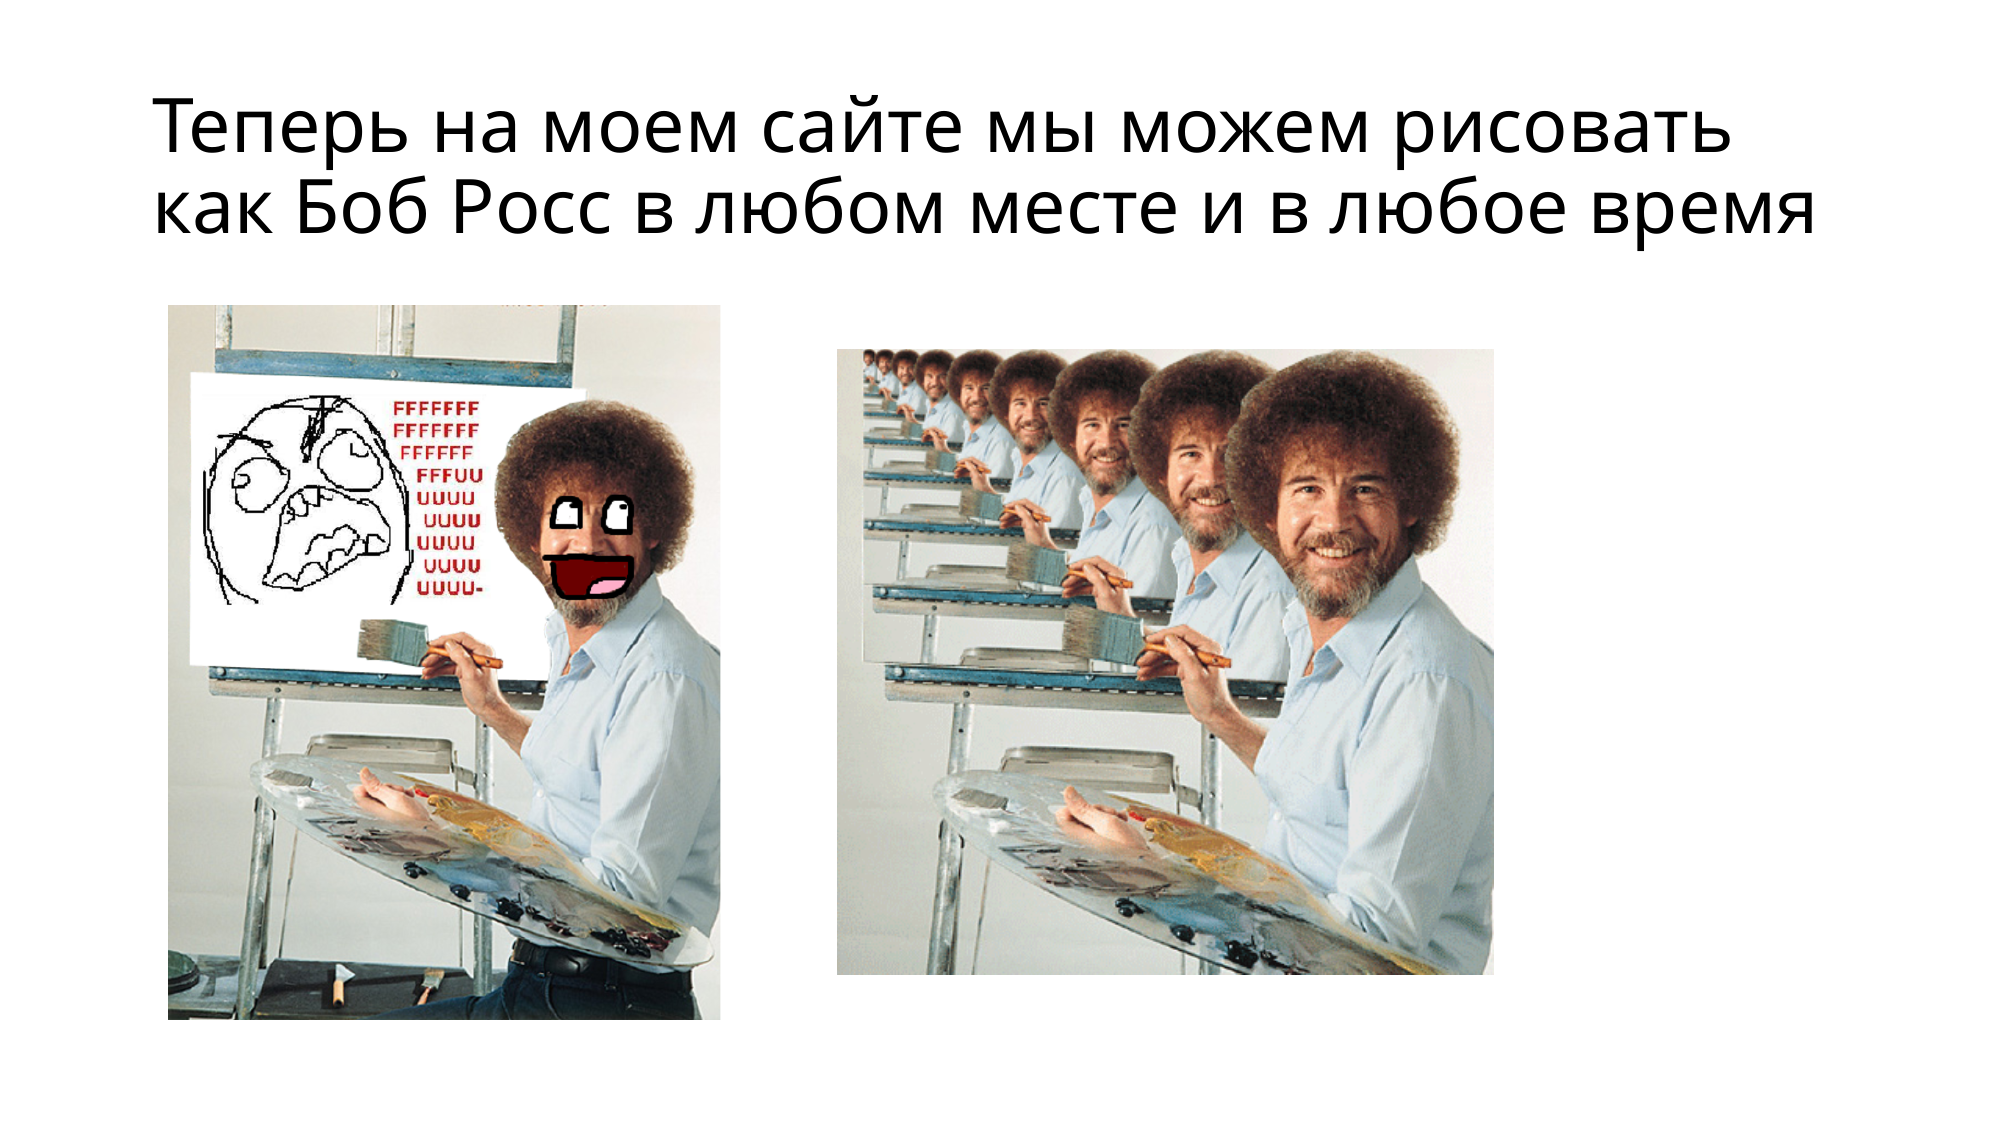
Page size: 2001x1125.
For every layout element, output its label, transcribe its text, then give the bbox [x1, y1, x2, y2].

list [168, 305, 721, 1020]
title Теперь на моем сайте мы можем рисовать как Боб Росс в любом месте и в любое время [137, 59, 1863, 278]
picture [837, 349, 1495, 975]
